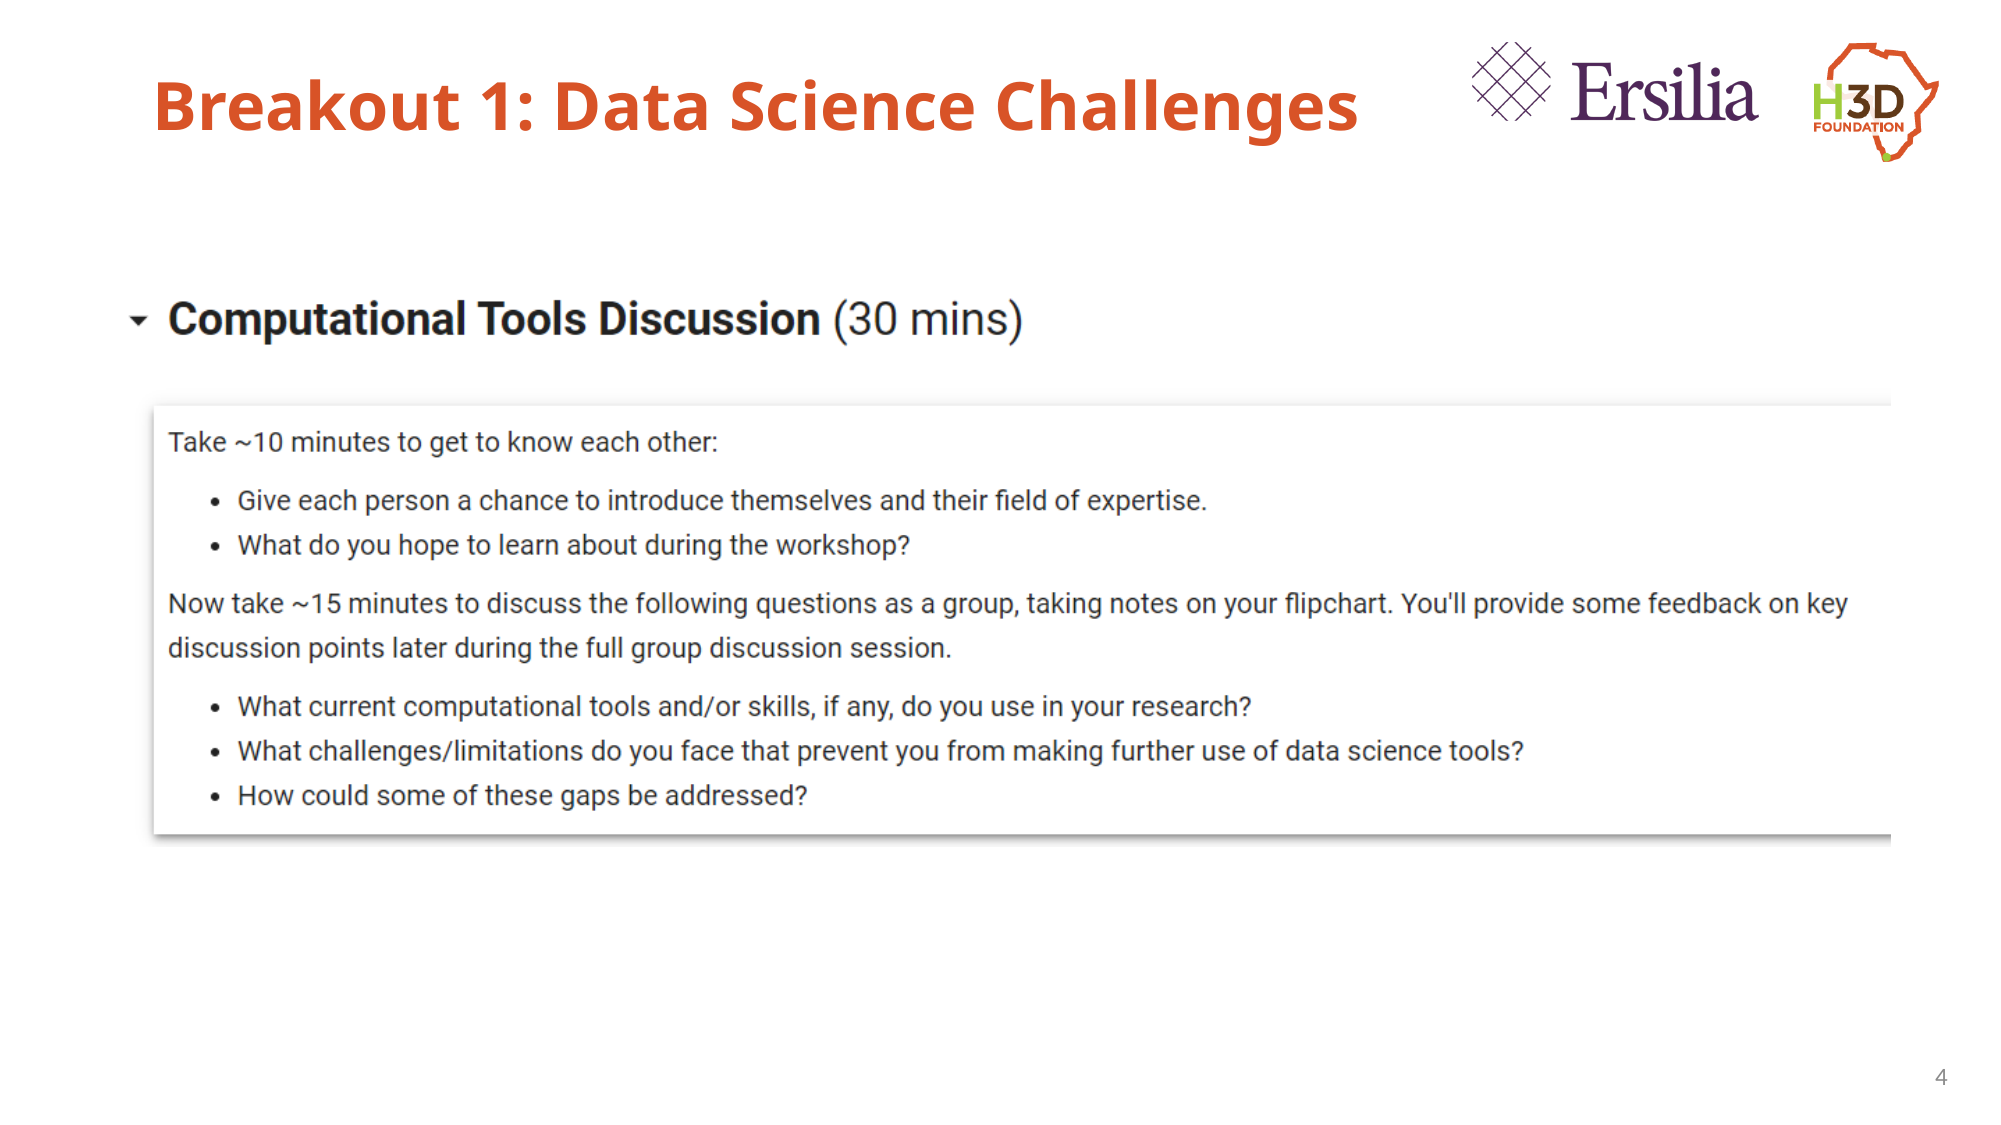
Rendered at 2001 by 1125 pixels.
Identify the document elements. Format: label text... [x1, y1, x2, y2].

title Breakout 1: Data Science Challenges [137, 59, 1392, 159]
picture [122, 278, 1891, 847]
slide_number 4 [1890, 1045, 1963, 1106]
picture [1472, 42, 1759, 121]
